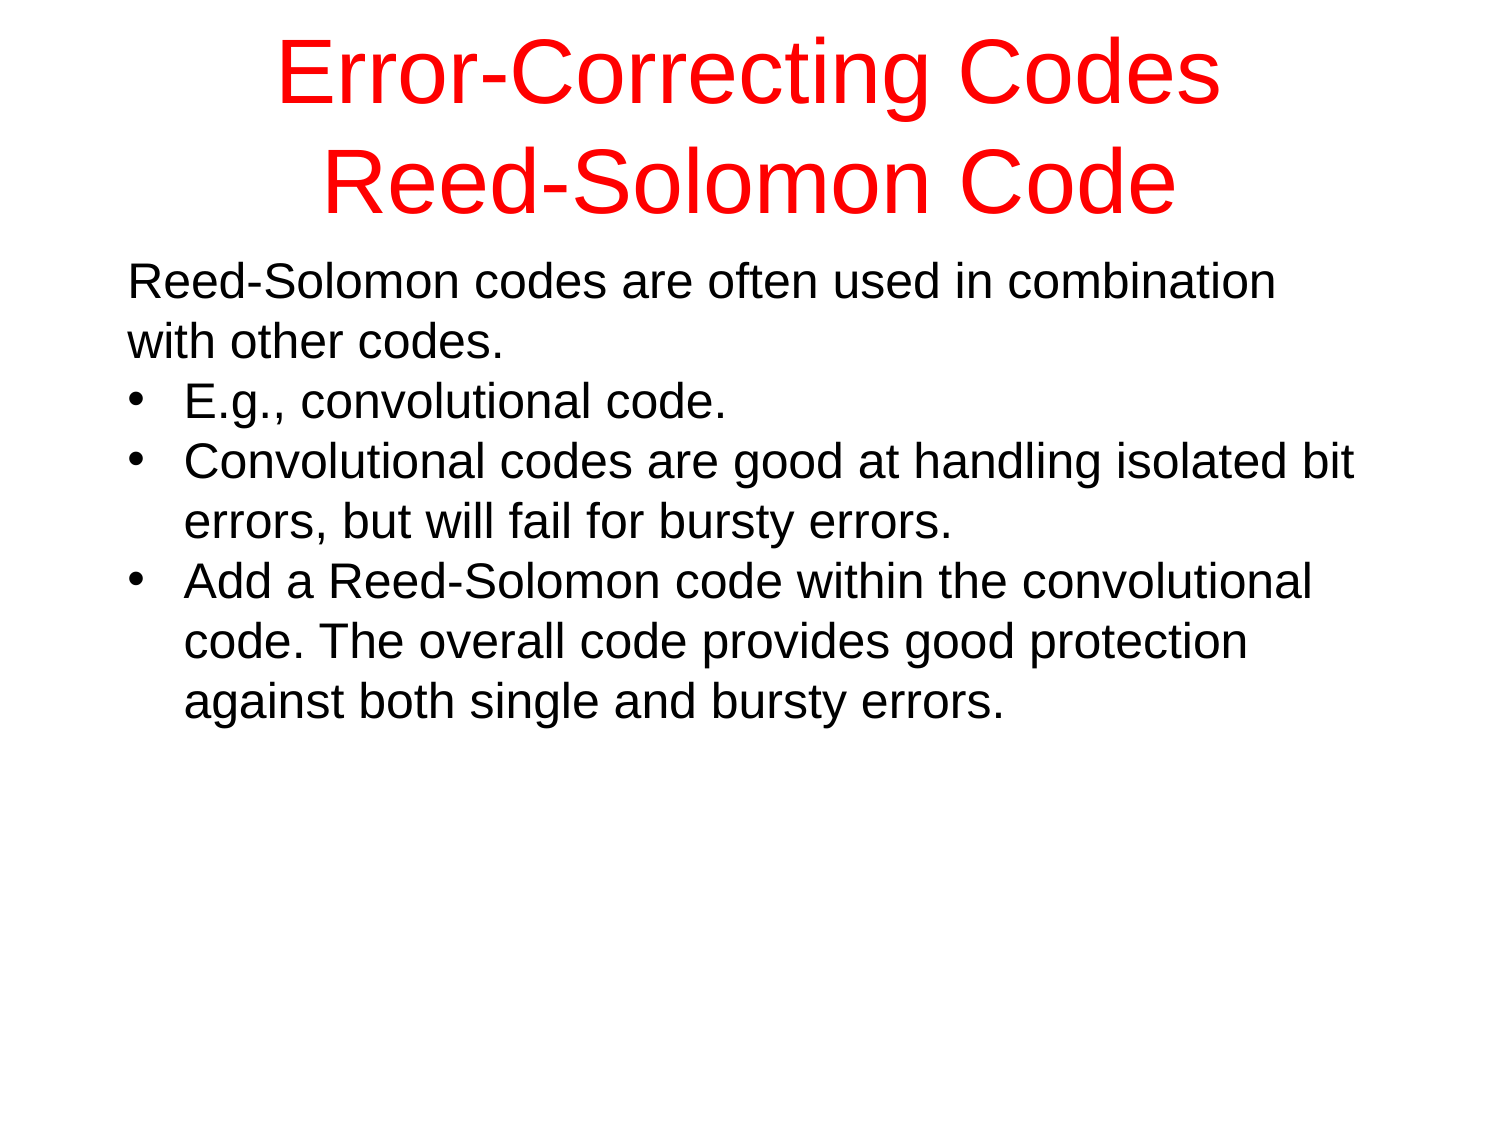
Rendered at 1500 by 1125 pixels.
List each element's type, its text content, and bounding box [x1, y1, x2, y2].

title Error-Correcting Codes Reed-Solomon Code [0, 0, 1500, 245]
text_box Reed-Solomon codes are often used in combination with other codes. E.g., convolutional code. Convolutional codes are good at handling isolated bit errors, but will fail for bursty errors. Add a Reed-Solomon code within the convolutional code. The overall code provides good protection against both single and bursty errors. [112, 240, 1388, 796]
